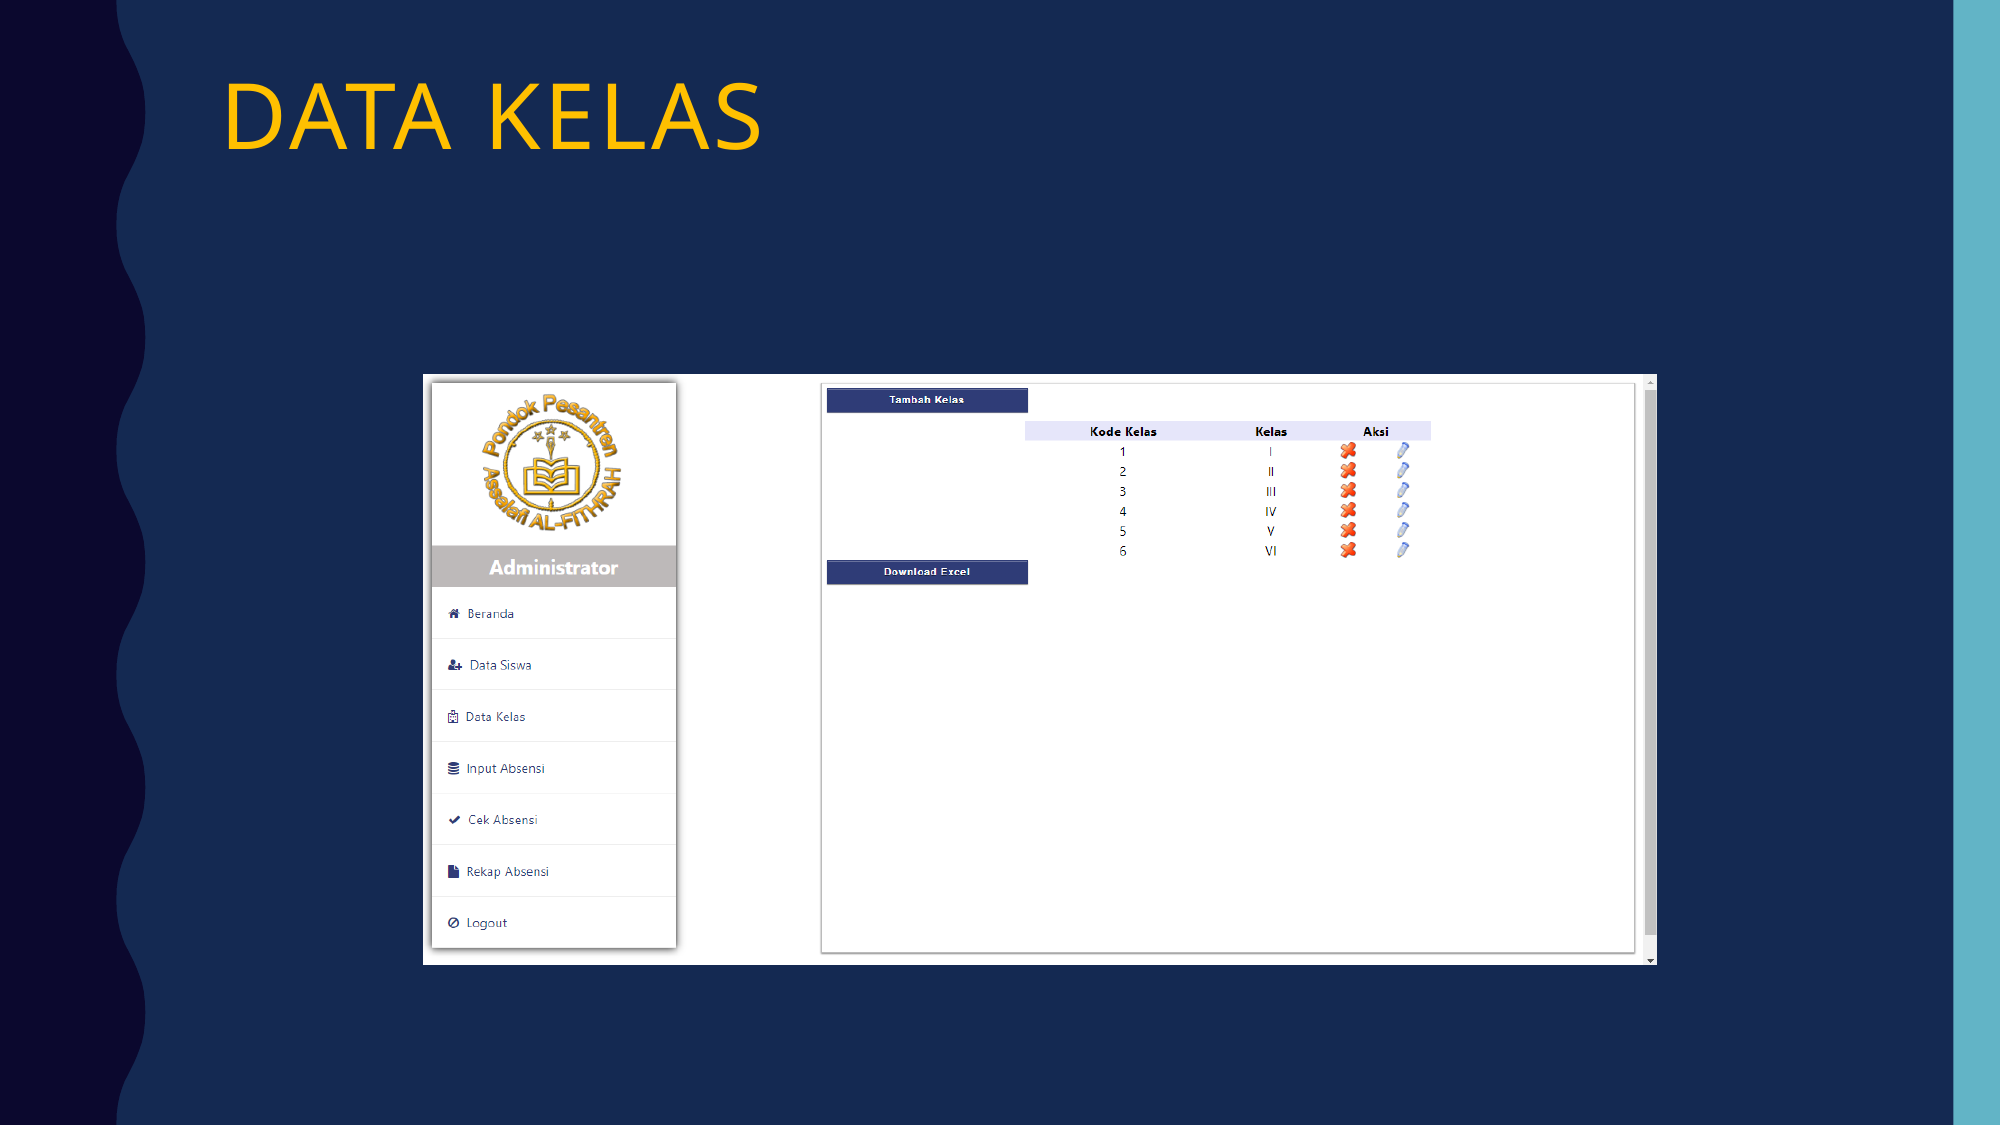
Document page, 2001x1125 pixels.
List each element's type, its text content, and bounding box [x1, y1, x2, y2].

title Data kelas [205, 62, 1875, 178]
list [423, 374, 1657, 965]
